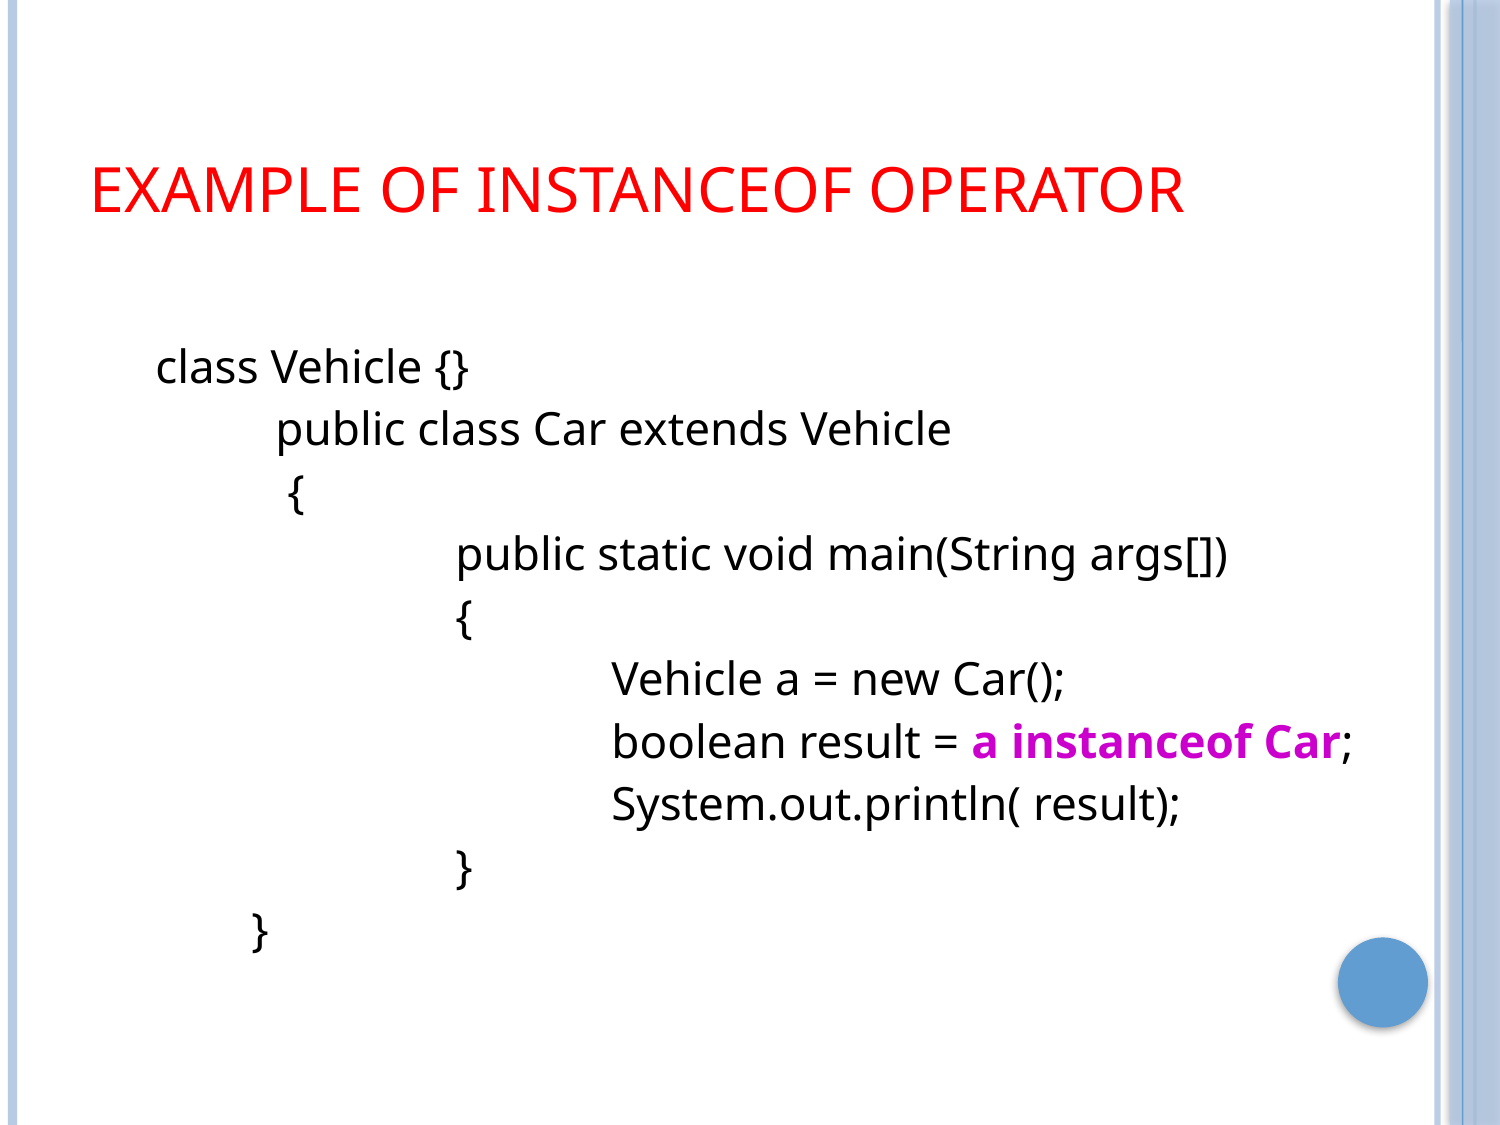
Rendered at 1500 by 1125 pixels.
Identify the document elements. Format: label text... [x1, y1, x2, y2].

title Example of instanceof Operator [75, 45, 1300, 233]
table_header class Vehicle {} public class Car extends Vehicle { public static void main(String args[]) { Vehicle a = new Car(); boolean result = a instanceof Car; System.out.println( result); } } [148, 326, 1388, 1011]
